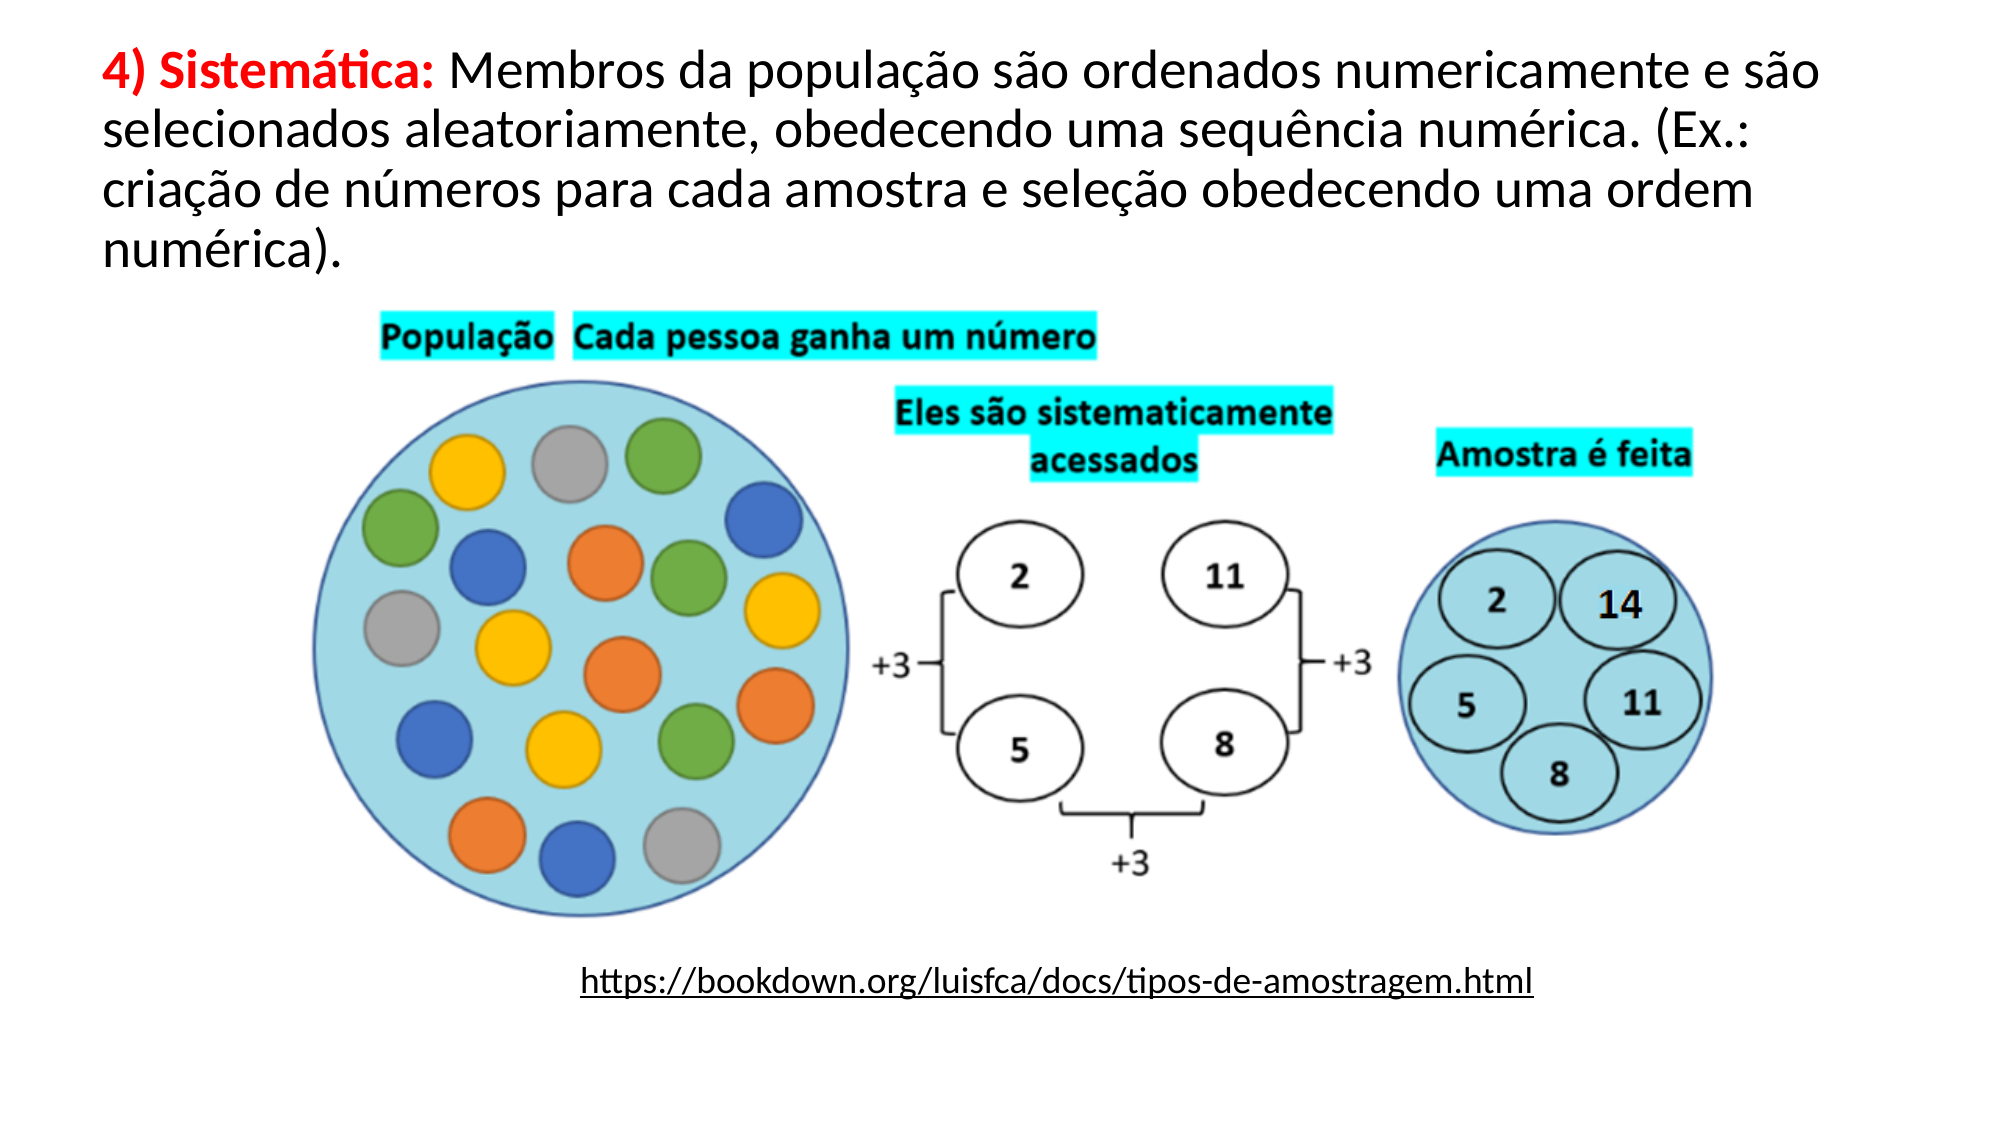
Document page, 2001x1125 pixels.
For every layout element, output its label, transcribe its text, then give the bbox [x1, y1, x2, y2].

text_box https://bookdown.org/luisfca/docs/tipos-de-amostragem.html [565, 948, 1566, 1009]
text_box 4) Sistemática: Membros da população são ordenados numericamente e são selecionados aleatoriamente, obedecendo uma sequência numérica. (Ex.: criação de números para cada amostra e seleção obedecendo uma ordem numérica). [87, 33, 1941, 287]
picture [305, 309, 1722, 925]
